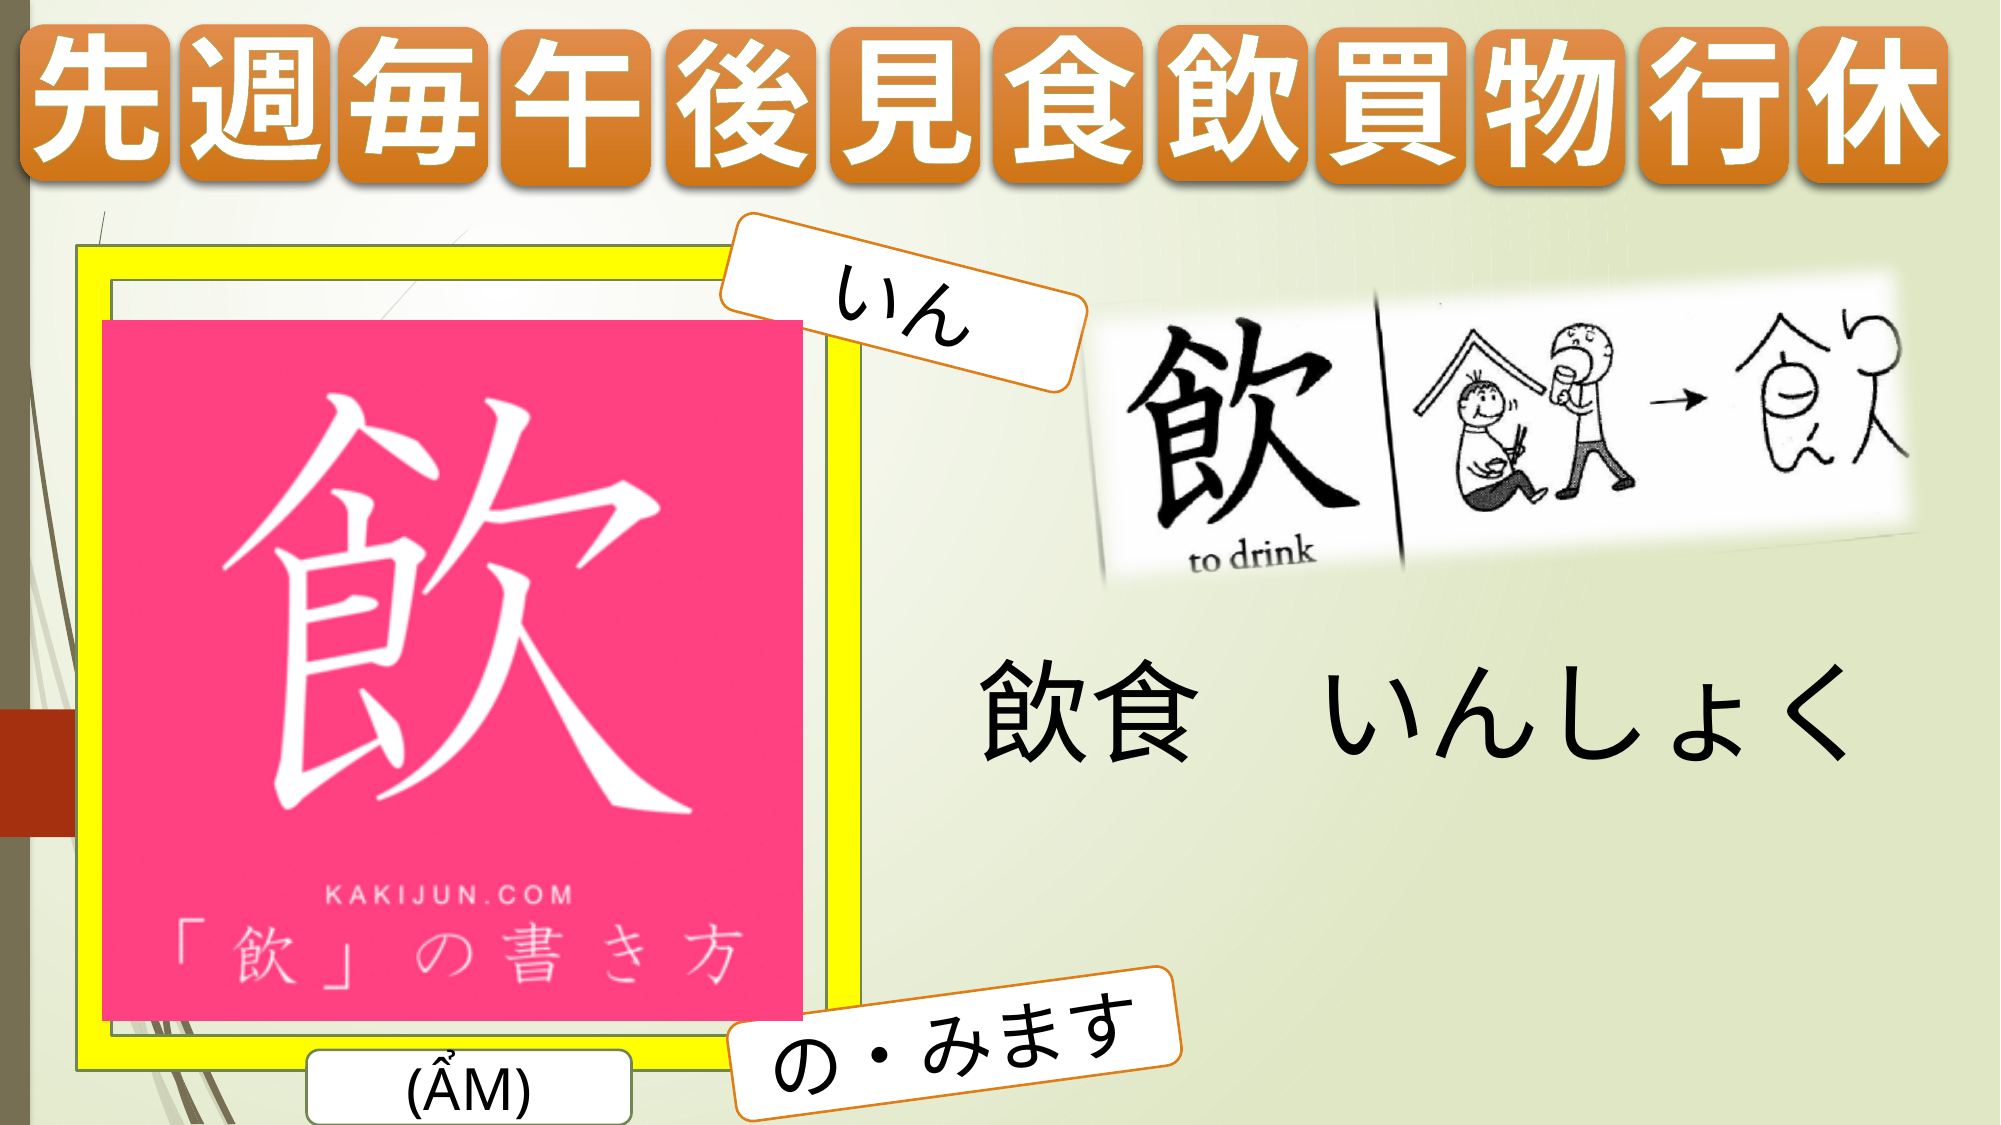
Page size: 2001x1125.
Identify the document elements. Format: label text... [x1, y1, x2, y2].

text_box 飲食 いんしょく [962, 634, 1893, 785]
text_box 先 [20, 24, 171, 181]
text_box 見 [830, 26, 981, 184]
text_box [75, 244, 731, 1072]
text_box 物 [1474, 29, 1626, 186]
text_box 毎 [338, 26, 489, 184]
text_box 週 [179, 24, 330, 181]
text_box (ẨM) [305, 1048, 633, 1125]
text_box 買 [1316, 27, 1467, 184]
text_box 行 [1639, 27, 1790, 184]
picture [1081, 276, 1922, 569]
text_box の・みます [726, 965, 1183, 1123]
text_box [825, 336, 862, 1009]
text_box 午 [501, 29, 652, 186]
picture [102, 319, 803, 1021]
text_box 休 [1797, 26, 1949, 183]
text_box 後 [666, 29, 817, 186]
text_box 飲 [1157, 24, 1308, 182]
text_box いん [719, 211, 1076, 394]
text_box 食 [993, 26, 1144, 184]
